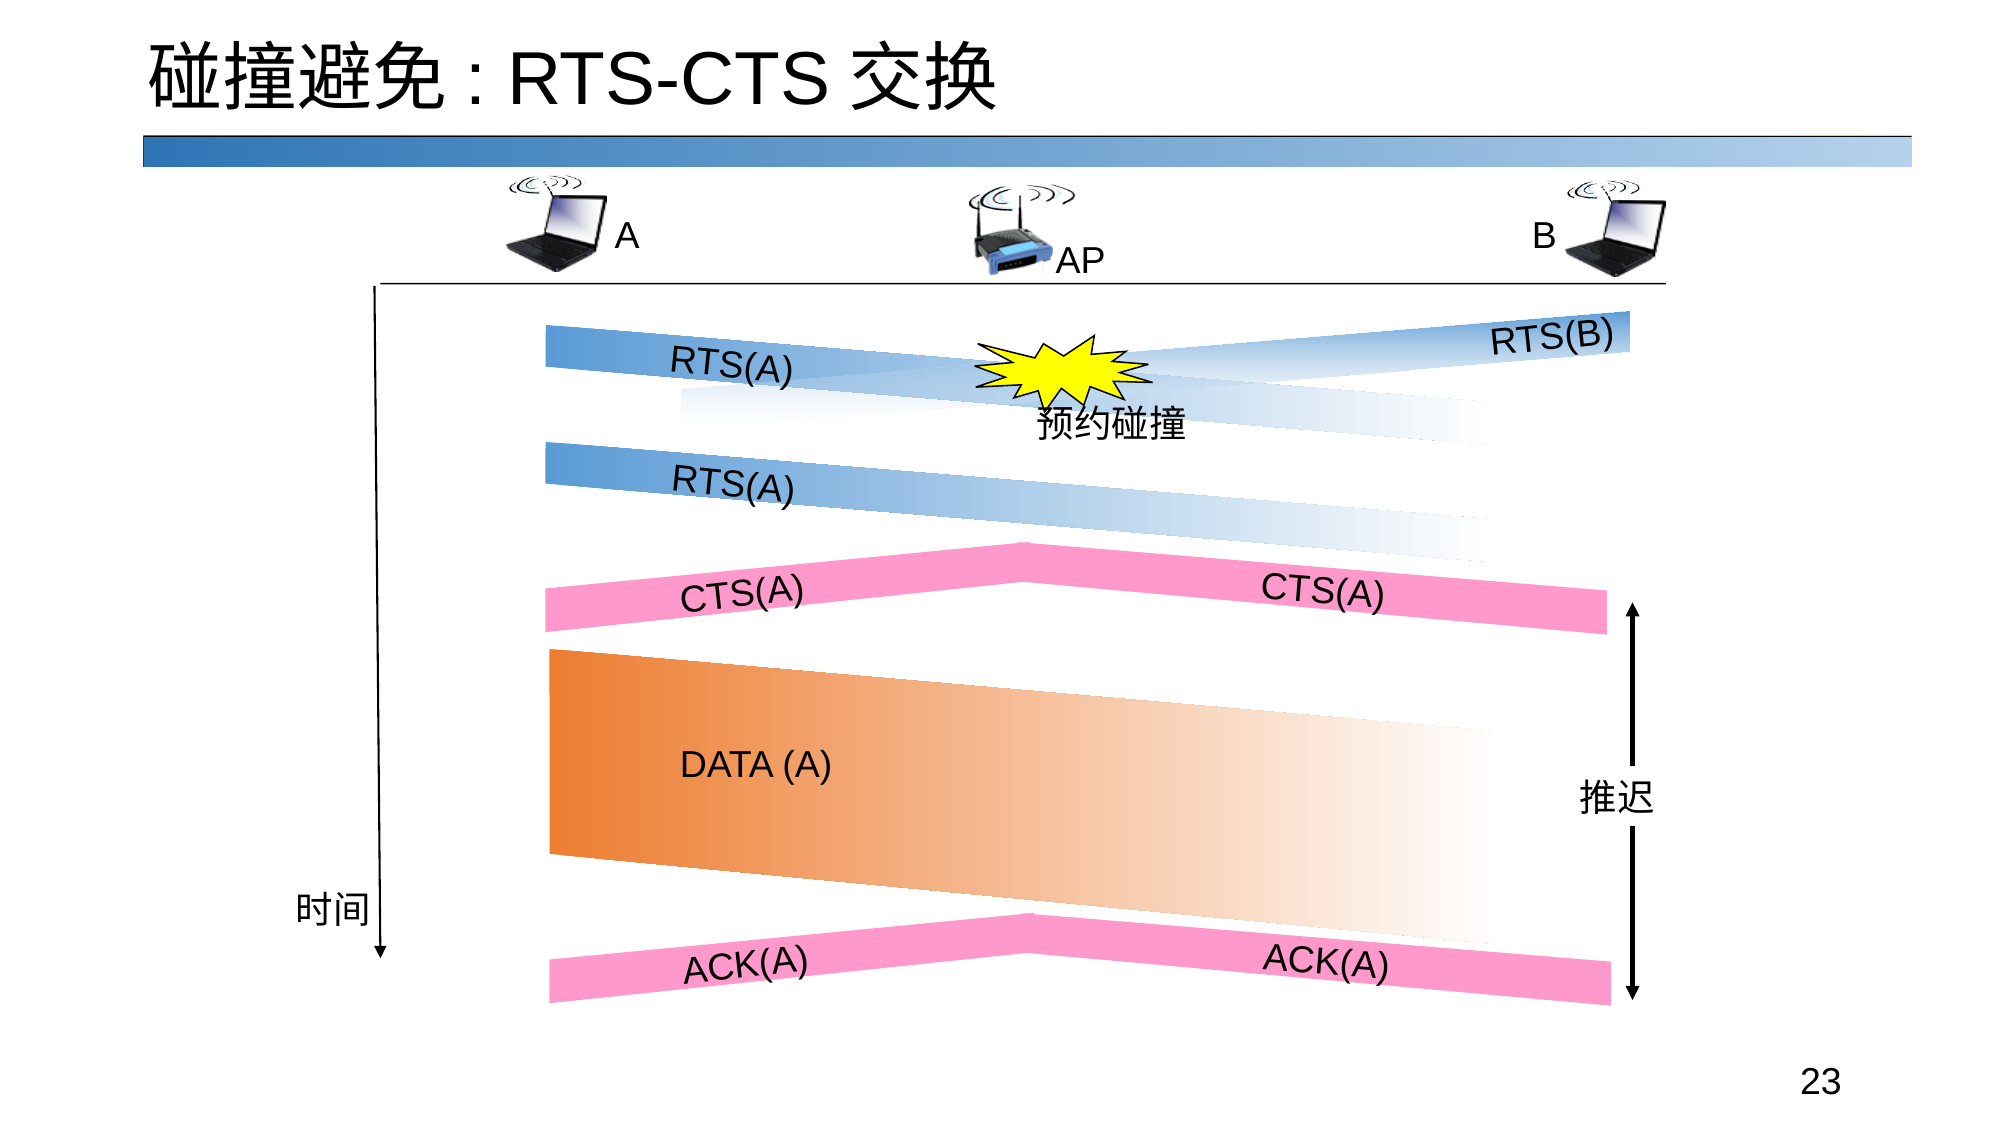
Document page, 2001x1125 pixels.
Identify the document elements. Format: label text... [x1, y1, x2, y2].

text_box [1626, 826, 1639, 1000]
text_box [506, 173, 607, 272]
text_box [1565, 178, 1666, 277]
text_box AP [1040, 228, 1121, 283]
text_box [374, 939, 387, 959]
text_box 时间 [281, 879, 386, 939]
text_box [549, 648, 1612, 1006]
text_box [1626, 602, 1639, 766]
title 碰撞避免: RTS-CTS交换 [133, 32, 1409, 220]
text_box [545, 441, 1607, 635]
text_box 推迟 [1612, 766, 1670, 826]
slide_number 23 [1785, 1050, 1934, 1125]
text_box A [607, 203, 655, 264]
text_box [142, 135, 1913, 168]
text_box B [1517, 203, 1565, 264]
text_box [545, 304, 1631, 446]
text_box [974, 335, 1485, 454]
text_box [968, 183, 1075, 276]
text_box AP [1040, 284, 1121, 289]
